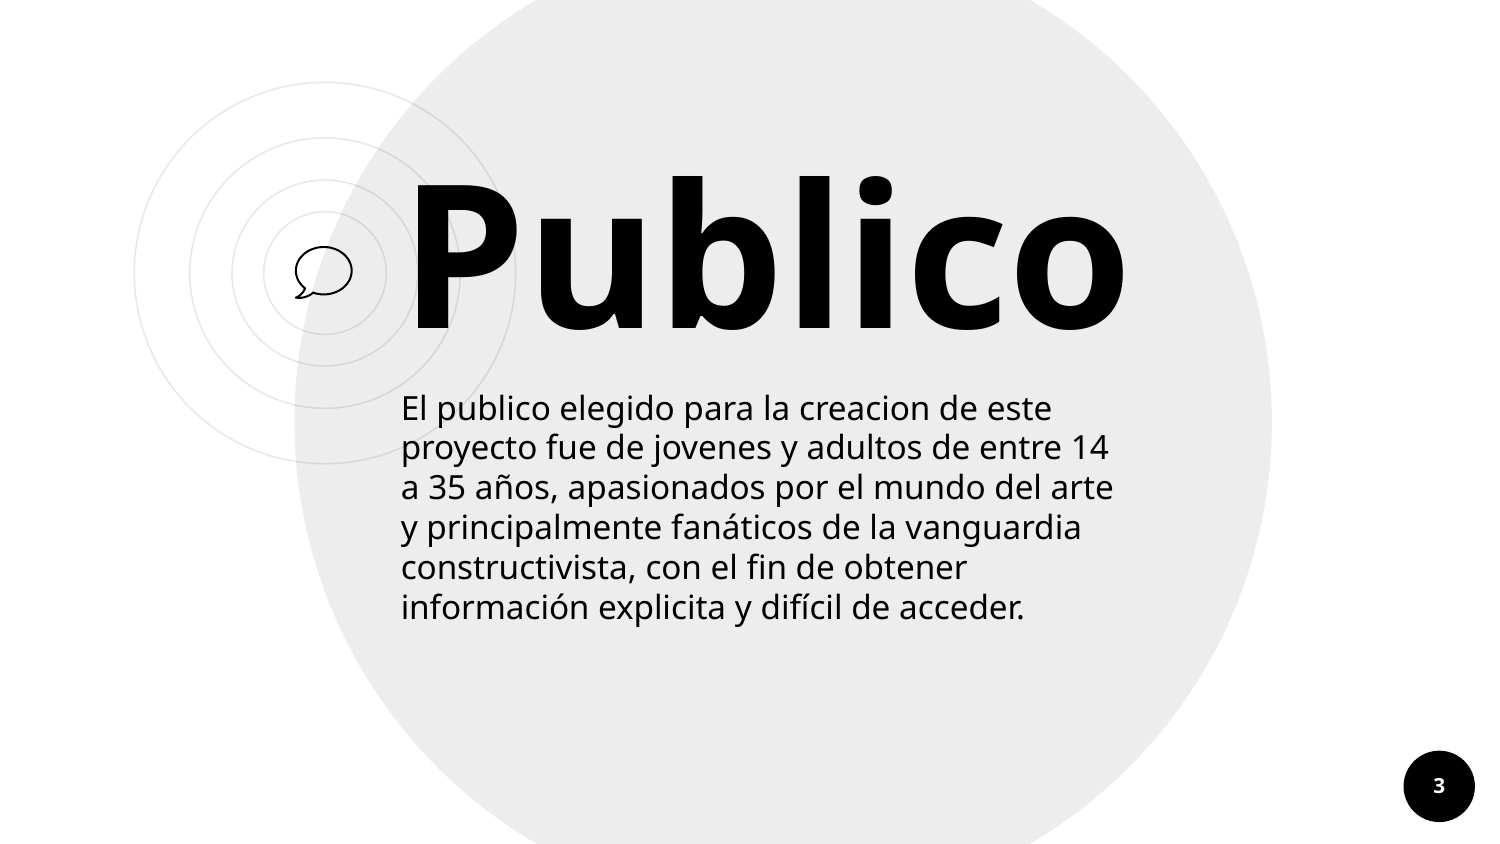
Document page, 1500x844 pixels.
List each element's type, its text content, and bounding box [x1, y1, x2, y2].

slide_number 3 [1403, 750, 1475, 823]
title Publico [385, 193, 1204, 384]
subtitle El publico elegido para la creacion de este proyecto fue de jovenes y adultos de entre 14 a 35 años, apasionados por el mundo del arte y principalmente fanáticos de la vanguardia constructivista, con el fin de obtener información explicita y difícil de acceder. [385, 371, 1142, 664]
